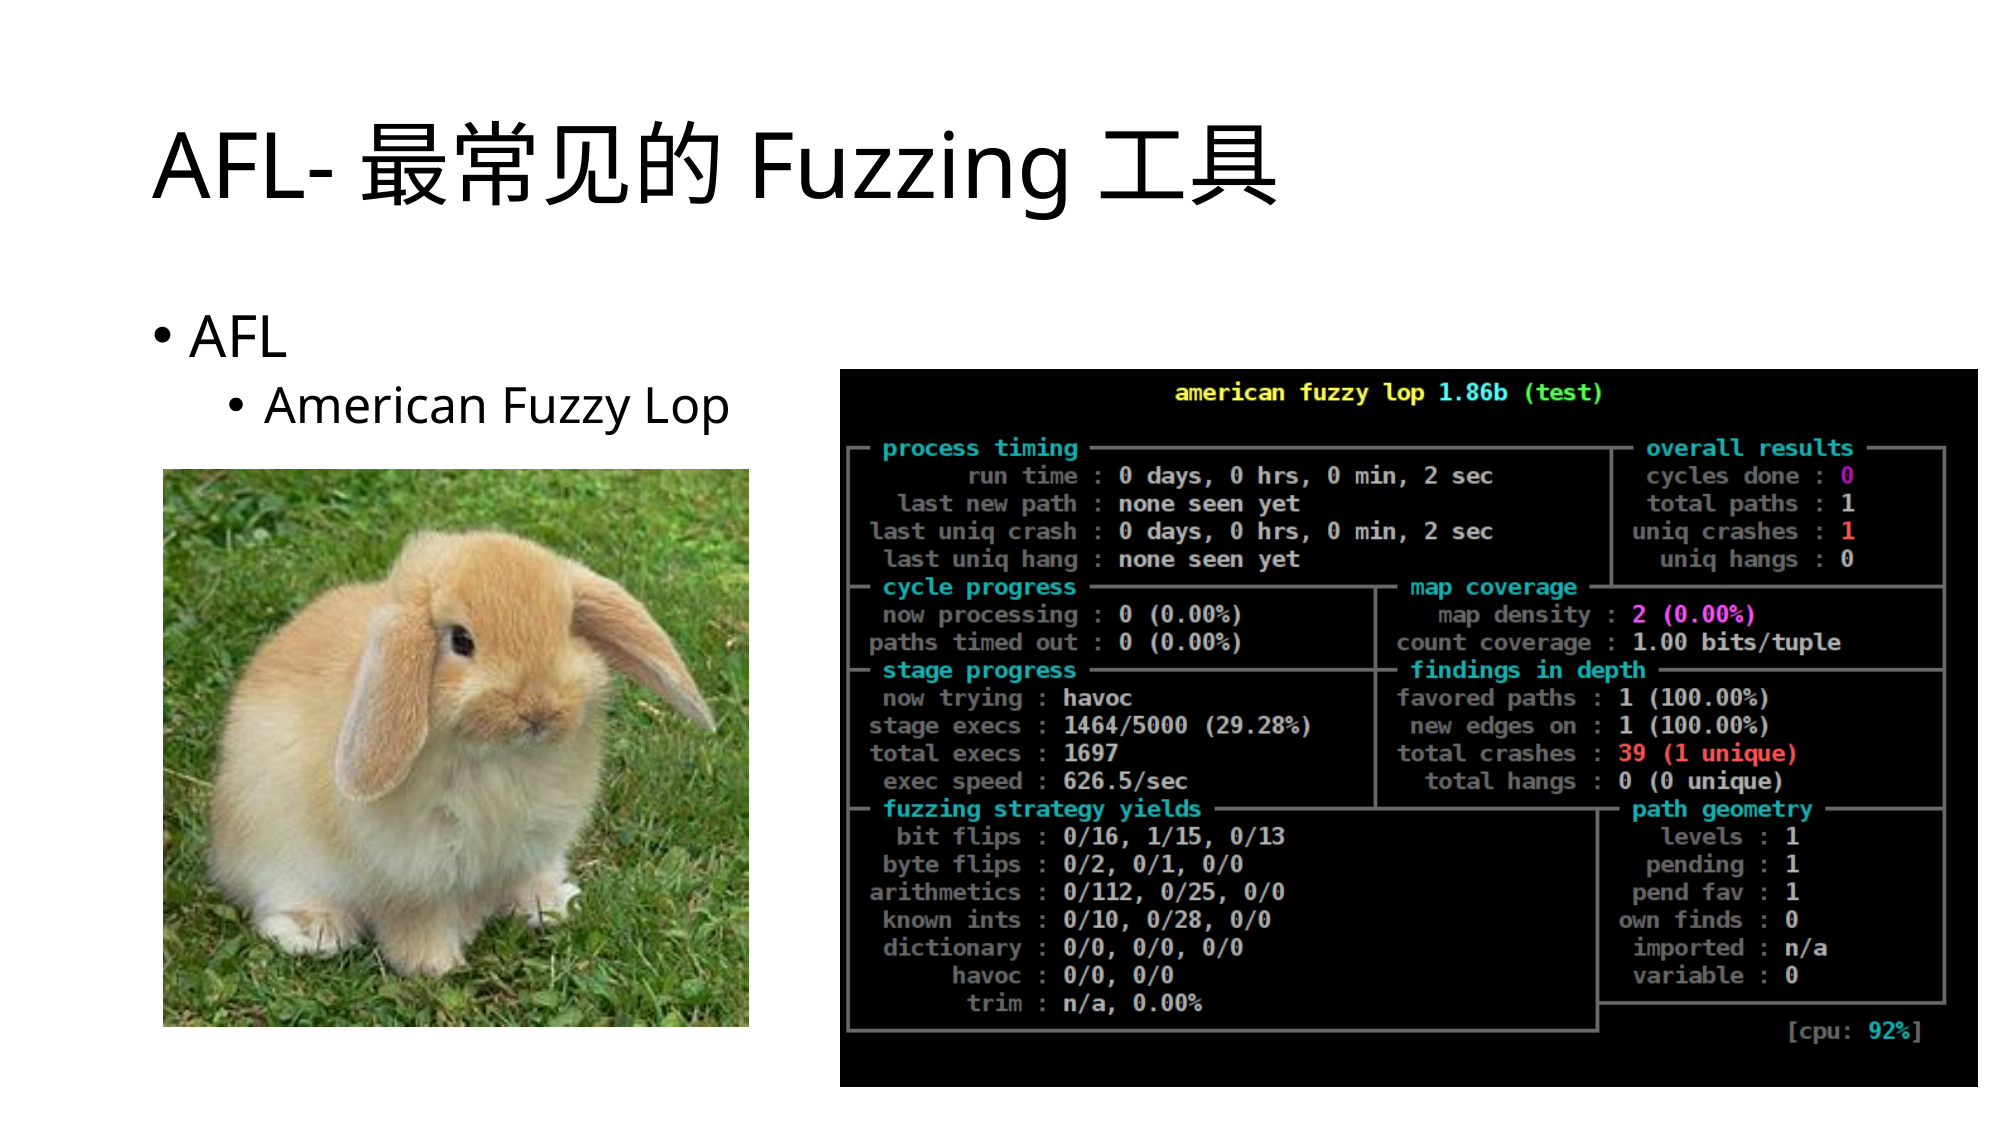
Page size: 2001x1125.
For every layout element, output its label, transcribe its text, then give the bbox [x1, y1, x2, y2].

picture [163, 469, 749, 1027]
list AFL American Fuzzy Lop [137, 299, 1863, 1014]
title AFL-最常见的Fuzzing工具 [137, 59, 1863, 278]
picture [840, 369, 1978, 1087]
